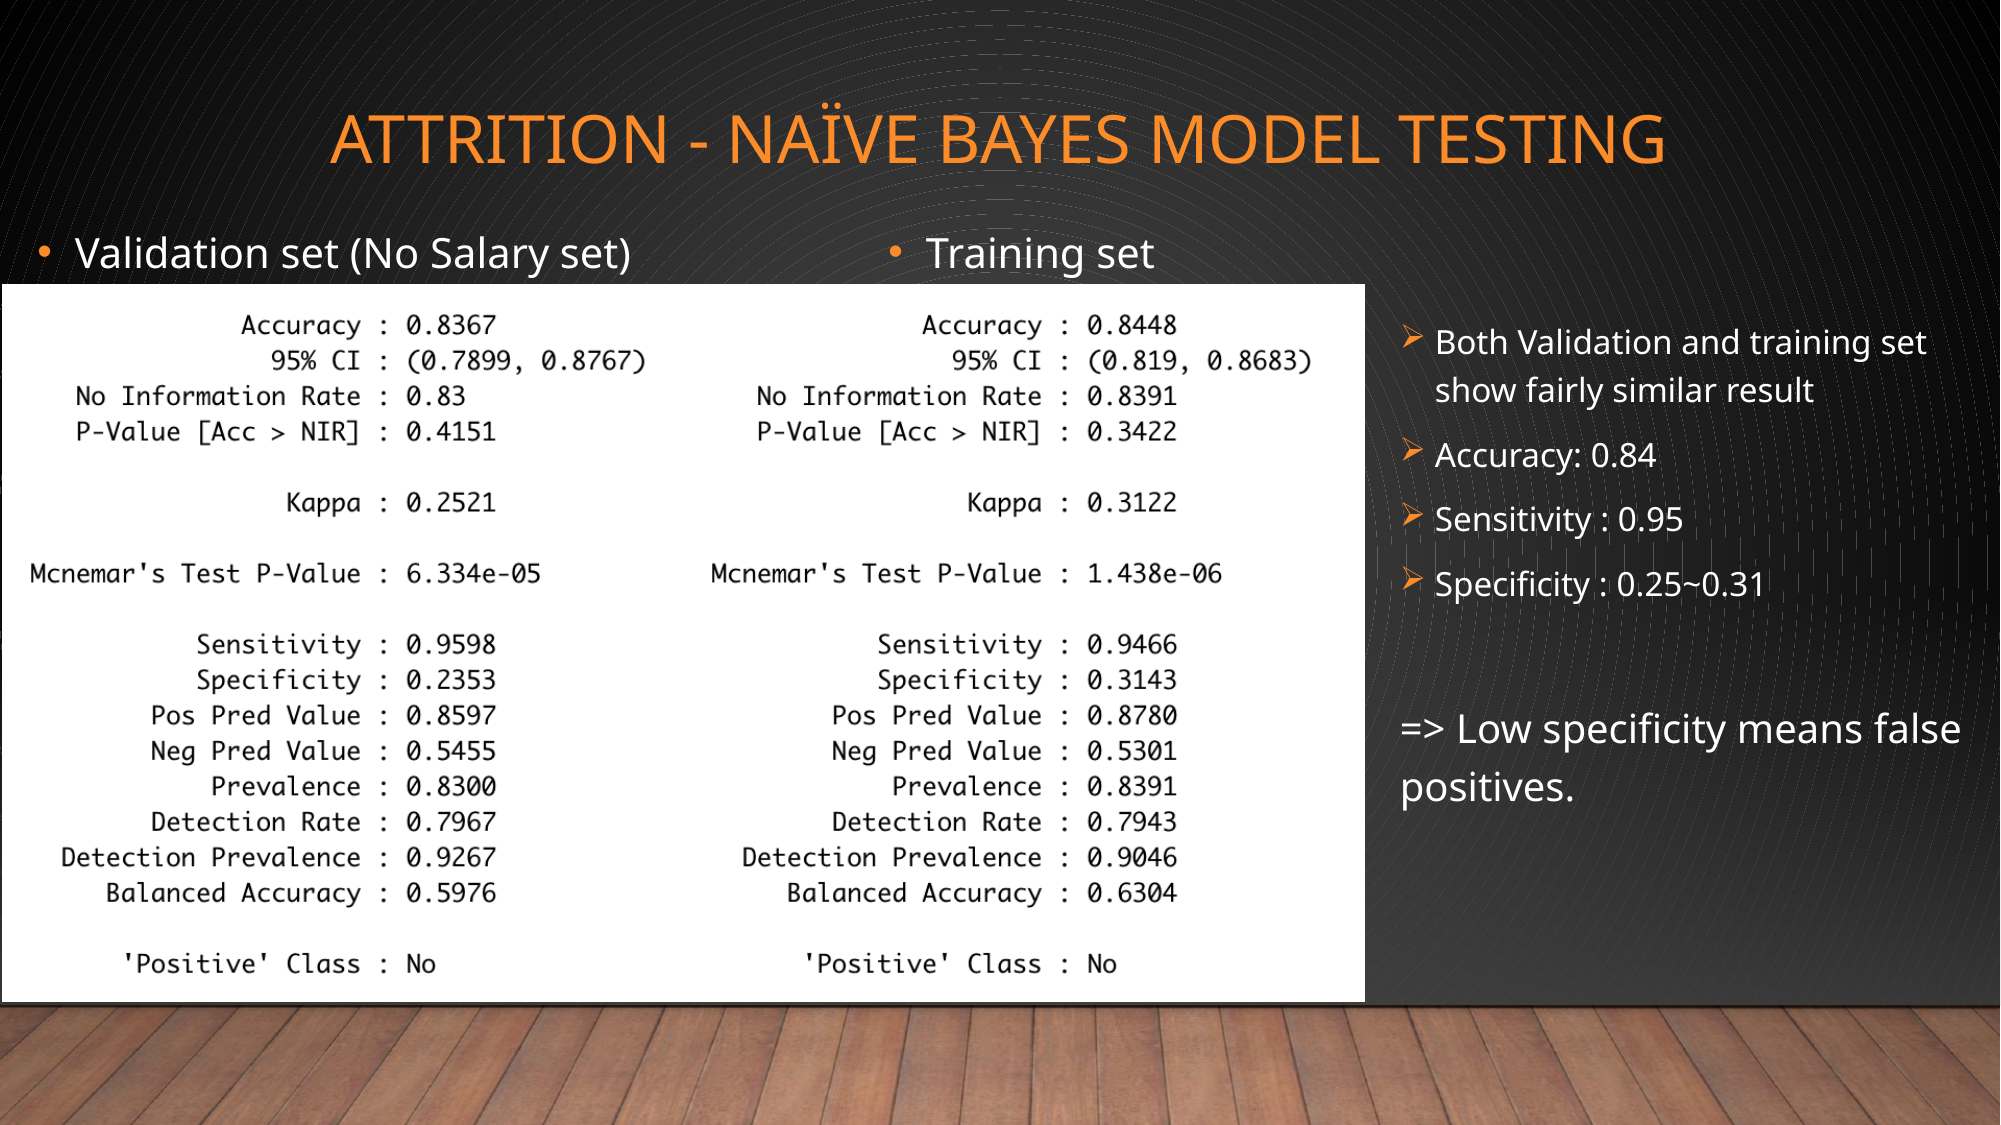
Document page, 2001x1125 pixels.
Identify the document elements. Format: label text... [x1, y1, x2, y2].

list Validation set (No Salary set) [22, 208, 664, 284]
text_box Both Validation and training set show fairly similar result Accuracy: 0.84 Sensitivity : 0.95 Specificity : 0.25~0.31 => Low specificity means false positives. [1384, 305, 1980, 820]
picture [2, 284, 1366, 1002]
picture [0, 1005, 2000, 1125]
text_box Training set [873, 208, 1213, 284]
title Attrition - Naïve Bayes model testing [237, 56, 1763, 229]
